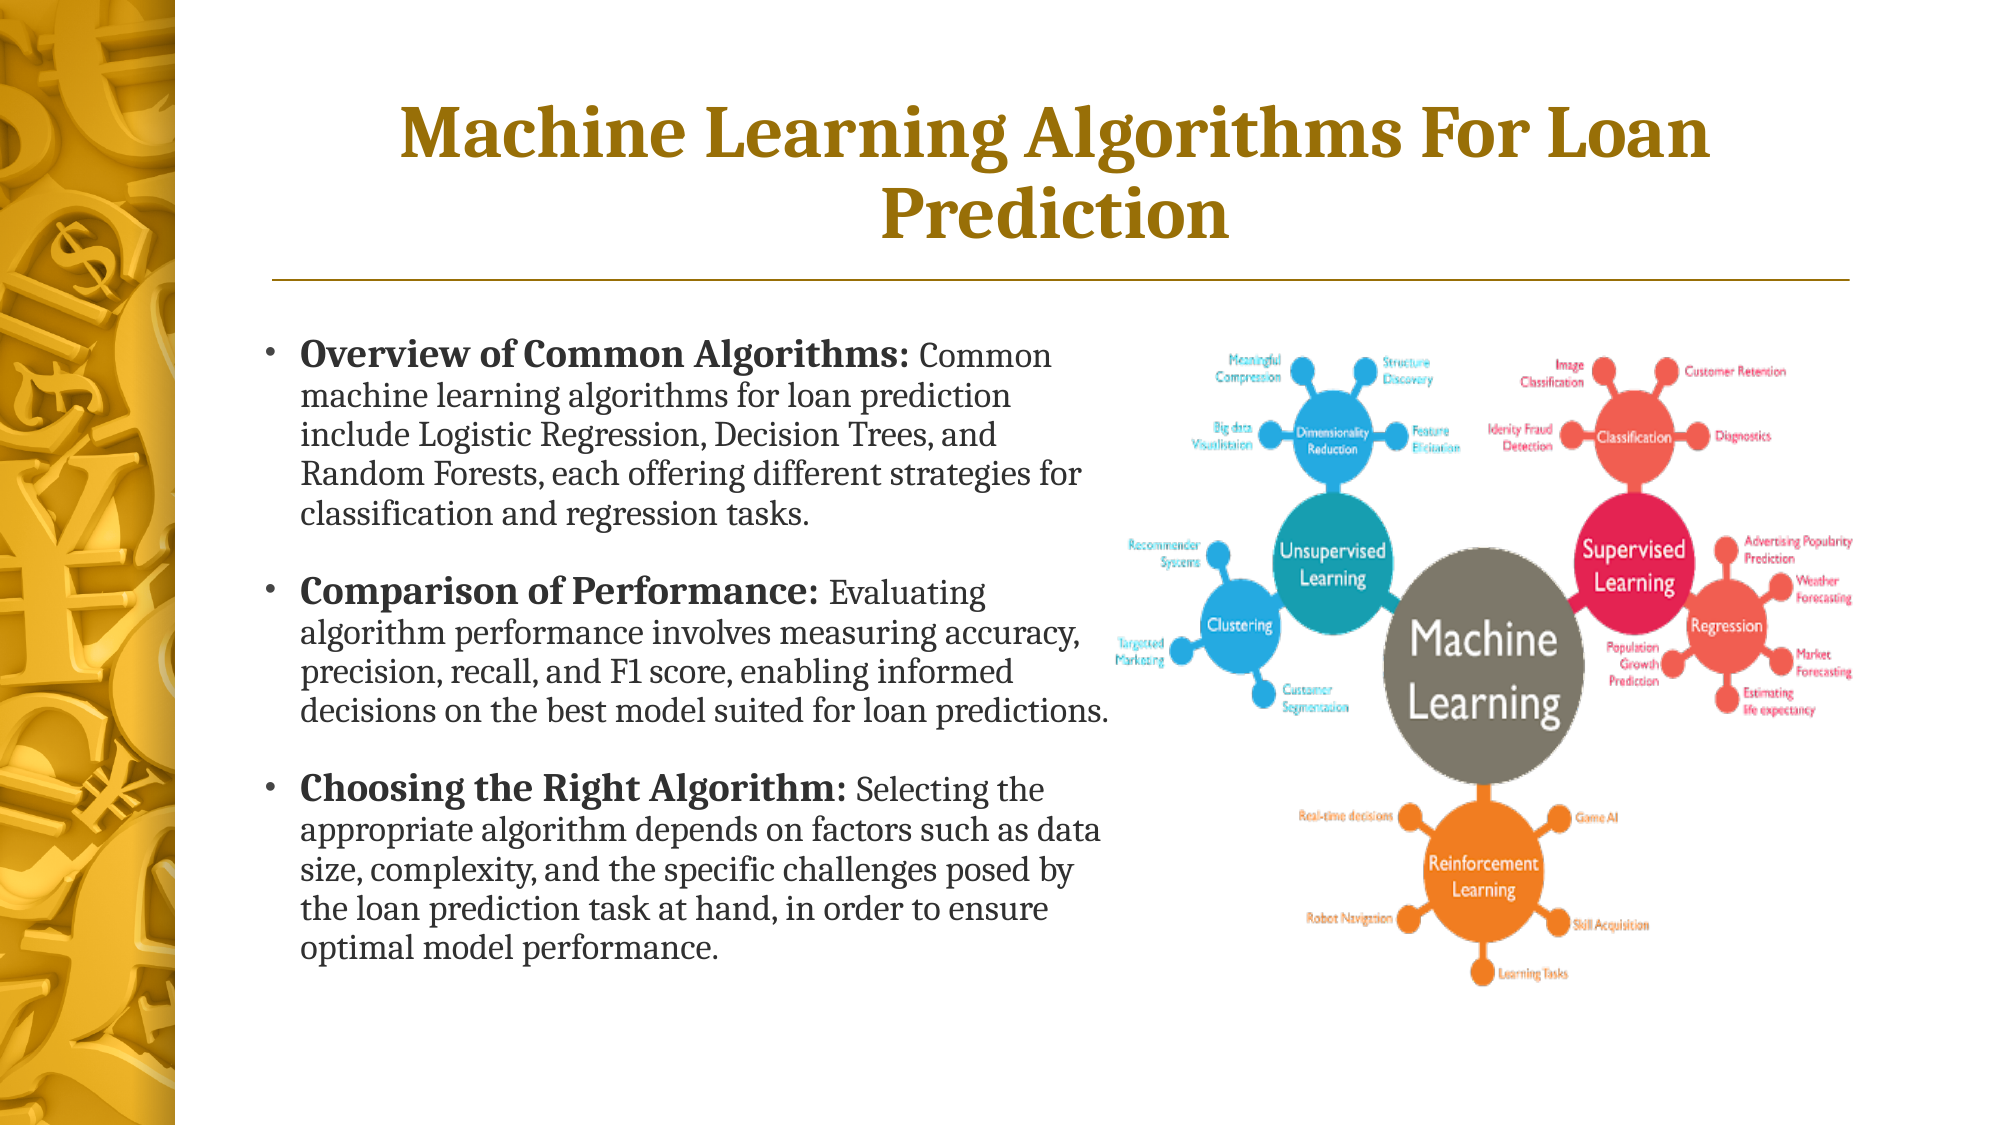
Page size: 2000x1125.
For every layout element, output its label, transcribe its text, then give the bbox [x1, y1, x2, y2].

picture [1106, 349, 1863, 988]
list Overview of Common Algorithms: Common machine learning algorithms for loan prediction include Logistic Regression, Decision Trees, and Random Forests, each offering different strategies for classification and regression tasks. Comparison of Performance: Evaluating algorithm performance involves measuring accuracy, precision, recall, and F1 score, enabling informed decisions on the best model suited for loan predictions. Choosing the Right Algorithm: Selecting the appropriate algorithm depends on factors such as data size, complexity, and the specific challenges posed by the loan prediction task at hand, in order to ensure optimal model performance. [249, 324, 1130, 1012]
picture [0, 0, 175, 1125]
title Machine Learning Algorithms For Loan Prediction [249, 62, 1863, 263]
